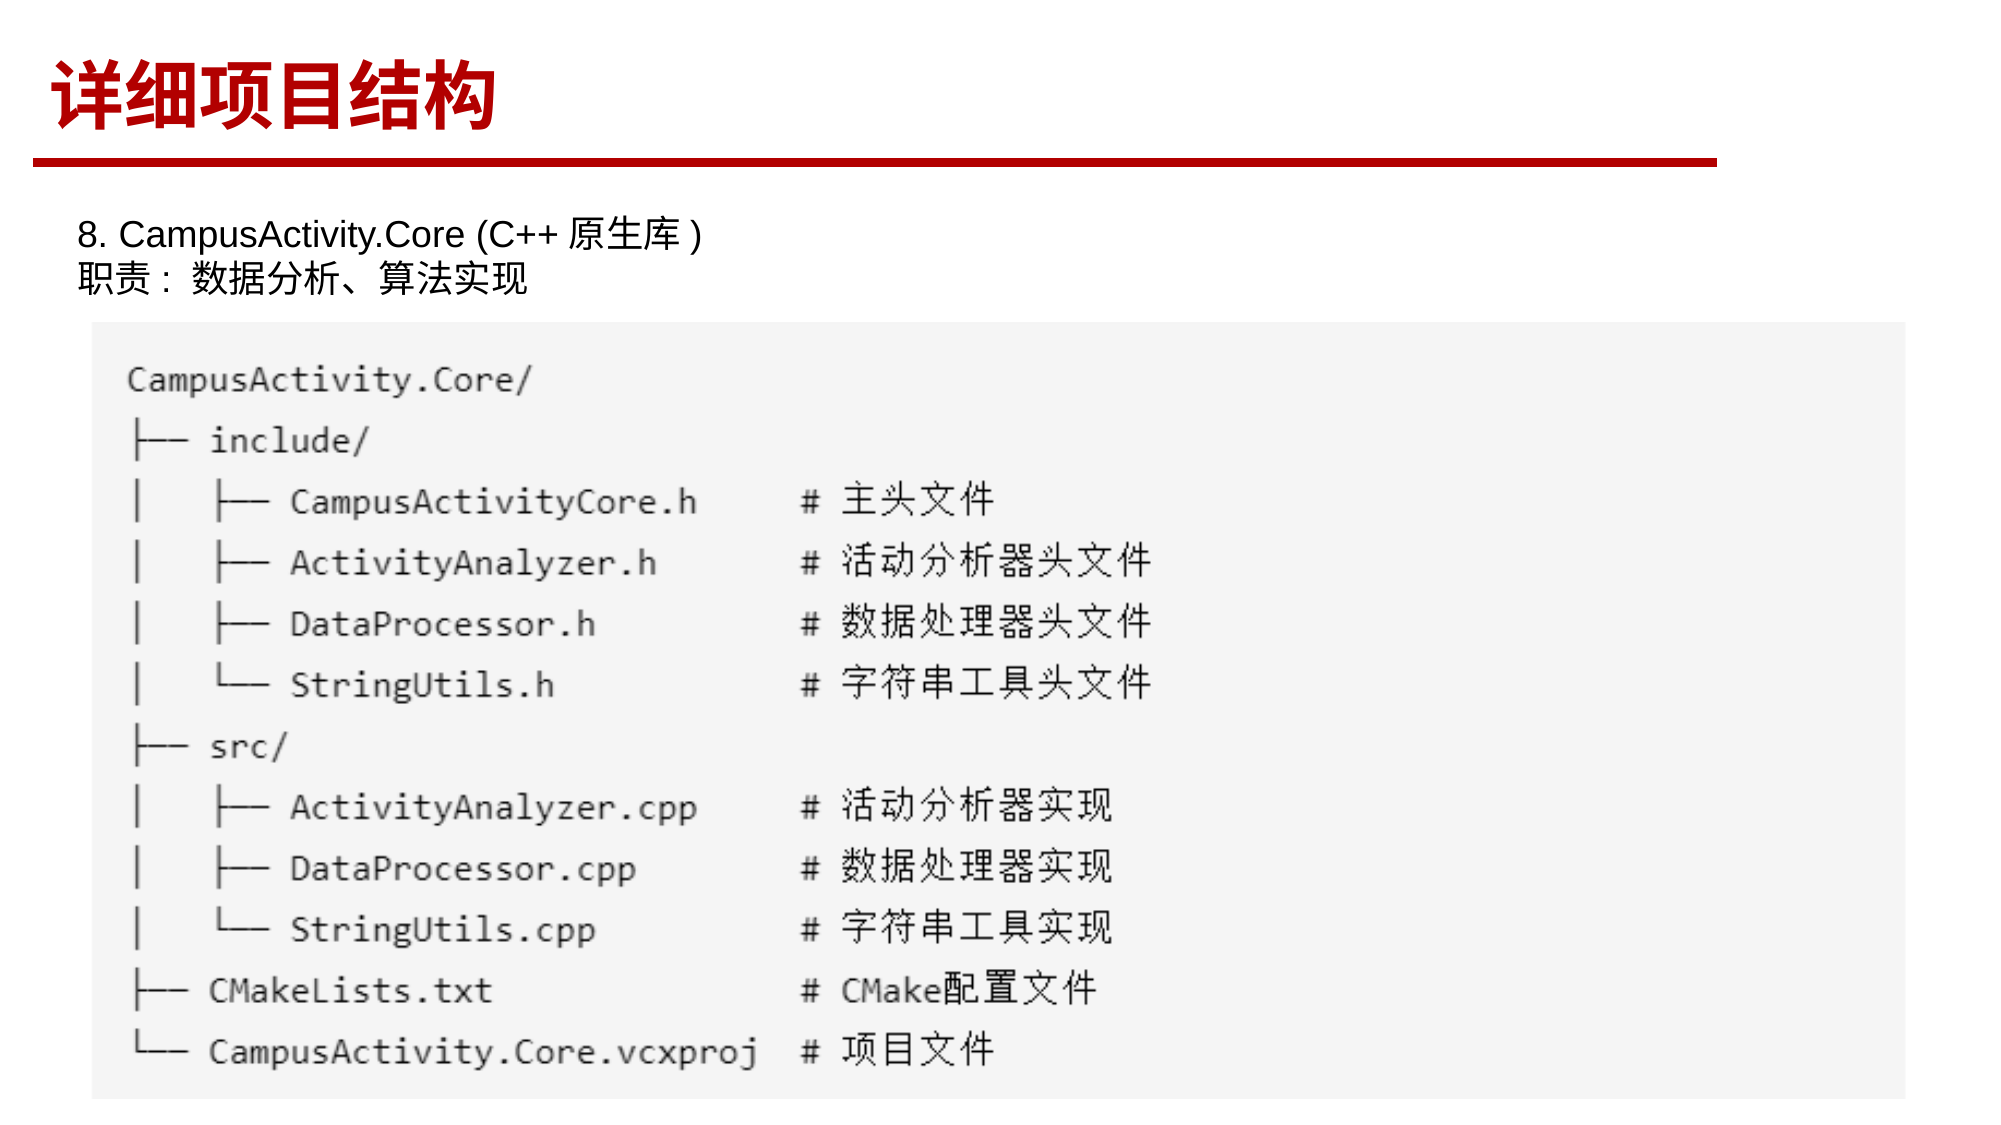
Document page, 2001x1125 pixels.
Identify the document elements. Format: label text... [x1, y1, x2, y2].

text_box 8. CampusActivity.Core (C++原生库) 职责: 数据分析、算法实现 [62, 202, 968, 308]
picture [49, 322, 1943, 1099]
text_box 详细项目结构 [49, 57, 1331, 138]
